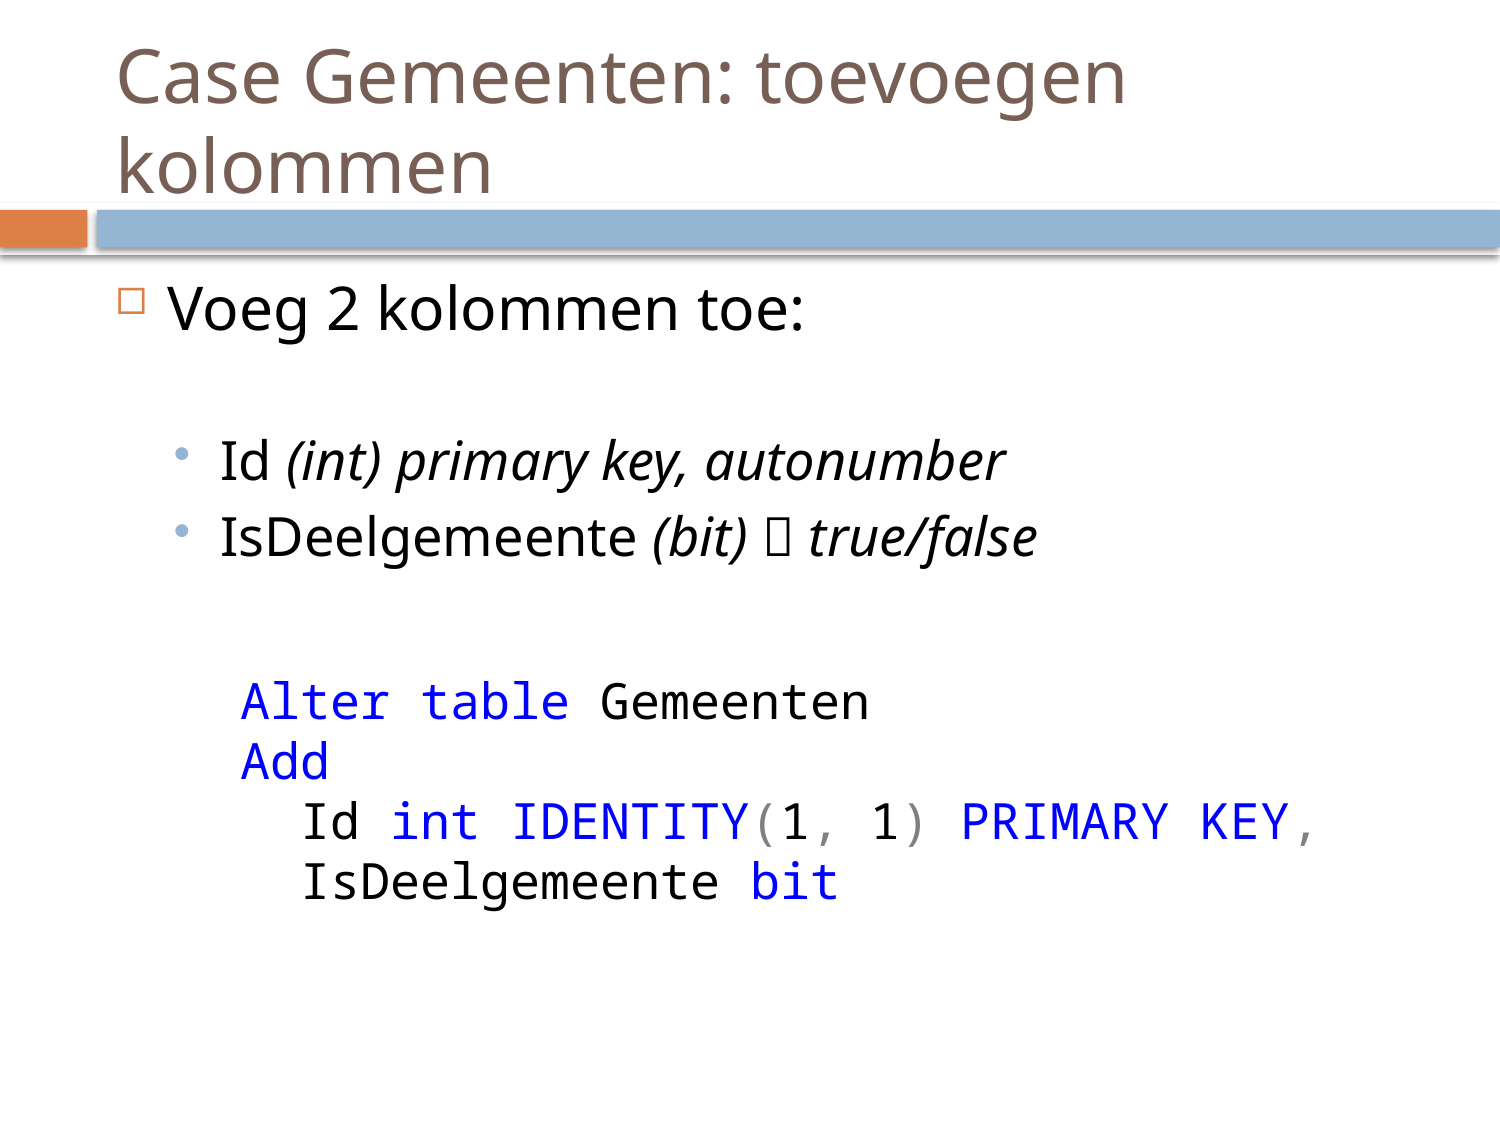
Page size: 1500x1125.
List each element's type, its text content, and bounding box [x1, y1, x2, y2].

list Voeg 2 kolommen toe: Id (int) primary key, autonumber IsDeelgemeente (bit)  true/false [100, 262, 1438, 425]
title Case Gemeenten: toevoegen kolommen [100, 37, 1438, 200]
text_box Alter table Gemeenten Add Id int IDENTITY(1, 1) PRIMARY KEY, IsDeelgemeente bit [225, 662, 1438, 918]
